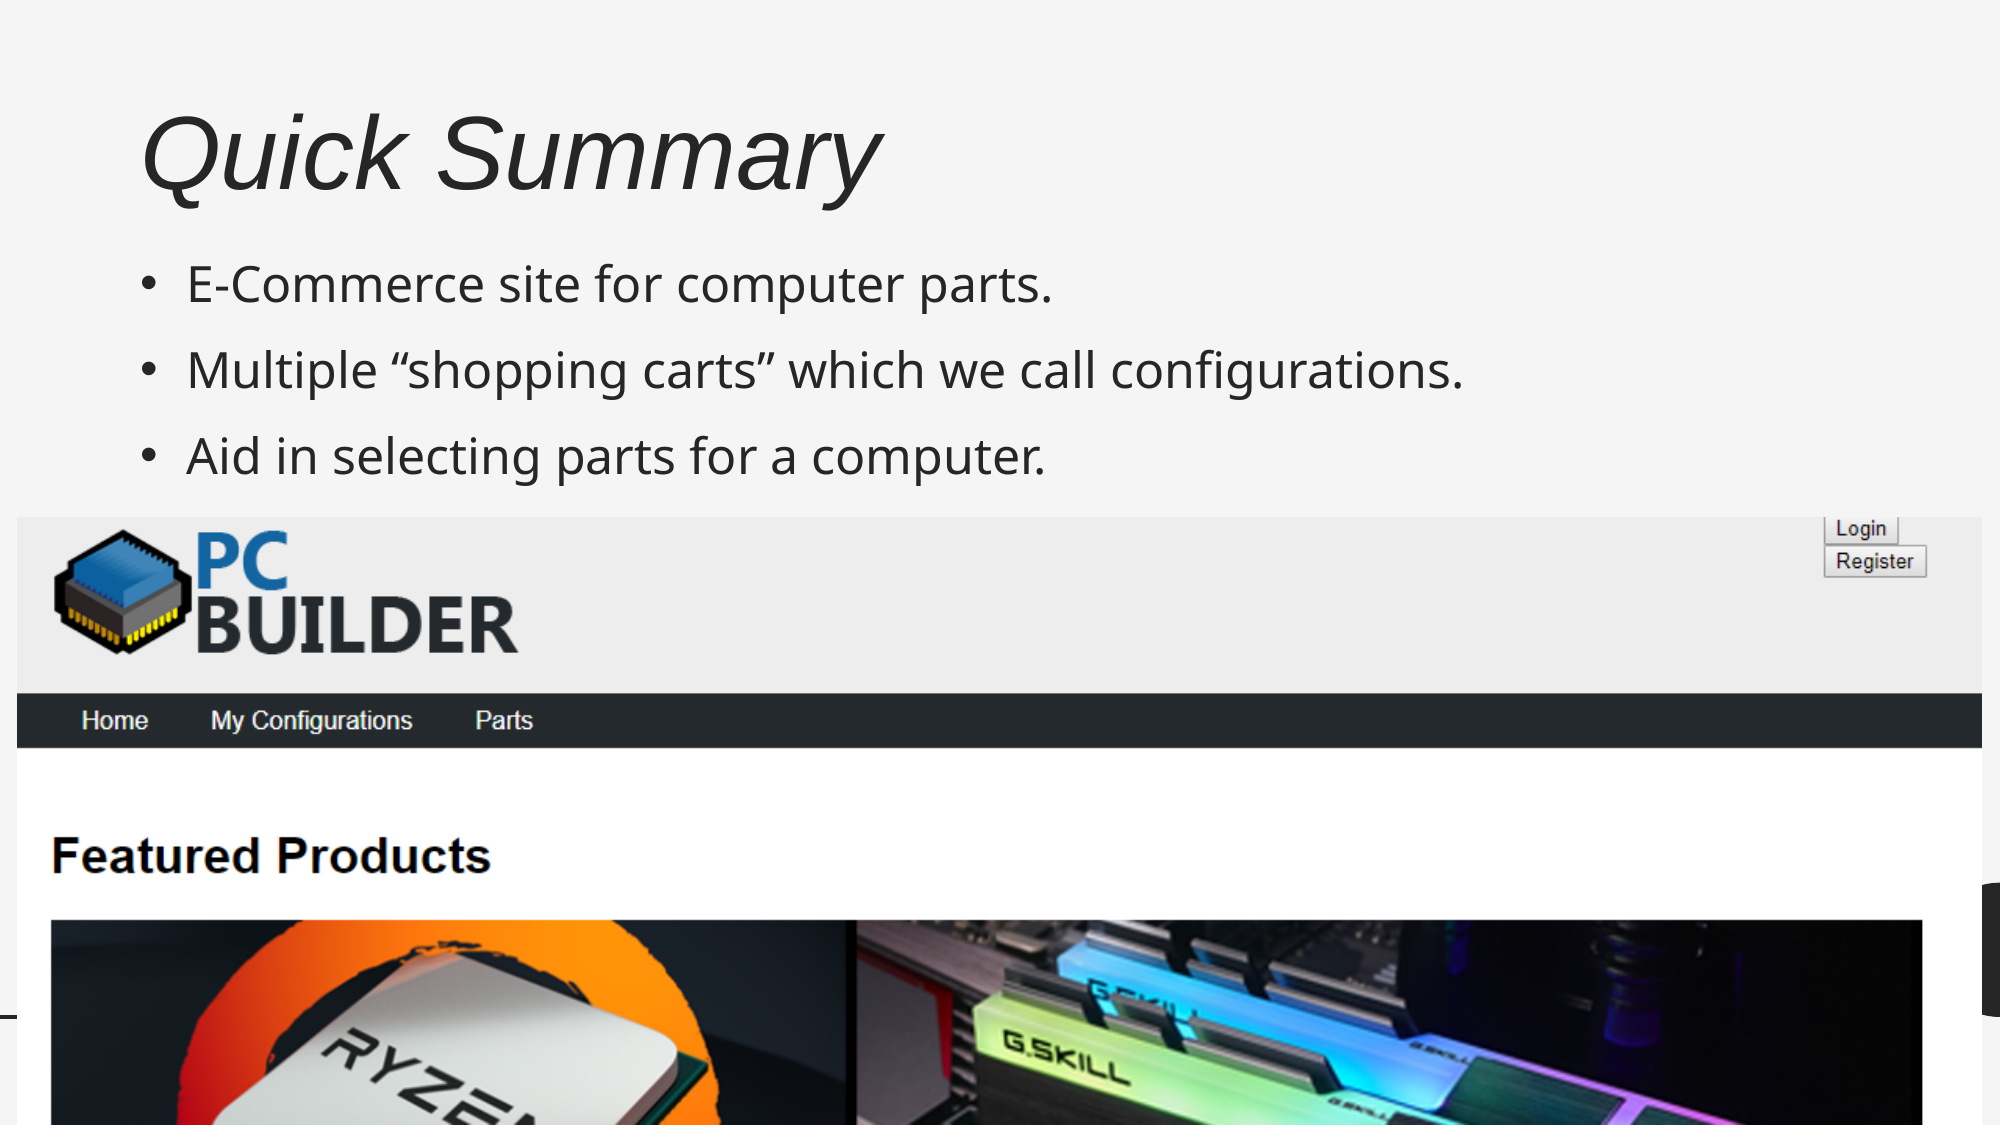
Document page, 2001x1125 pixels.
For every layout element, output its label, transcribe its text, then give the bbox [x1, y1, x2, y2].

picture [17, 517, 1982, 1125]
title Quick Summary [125, 91, 1582, 238]
list E-Commerce site for computer parts. Multiple “shopping carts” which we call configurations. Aid in selecting parts for a computer. [125, 238, 1865, 517]
